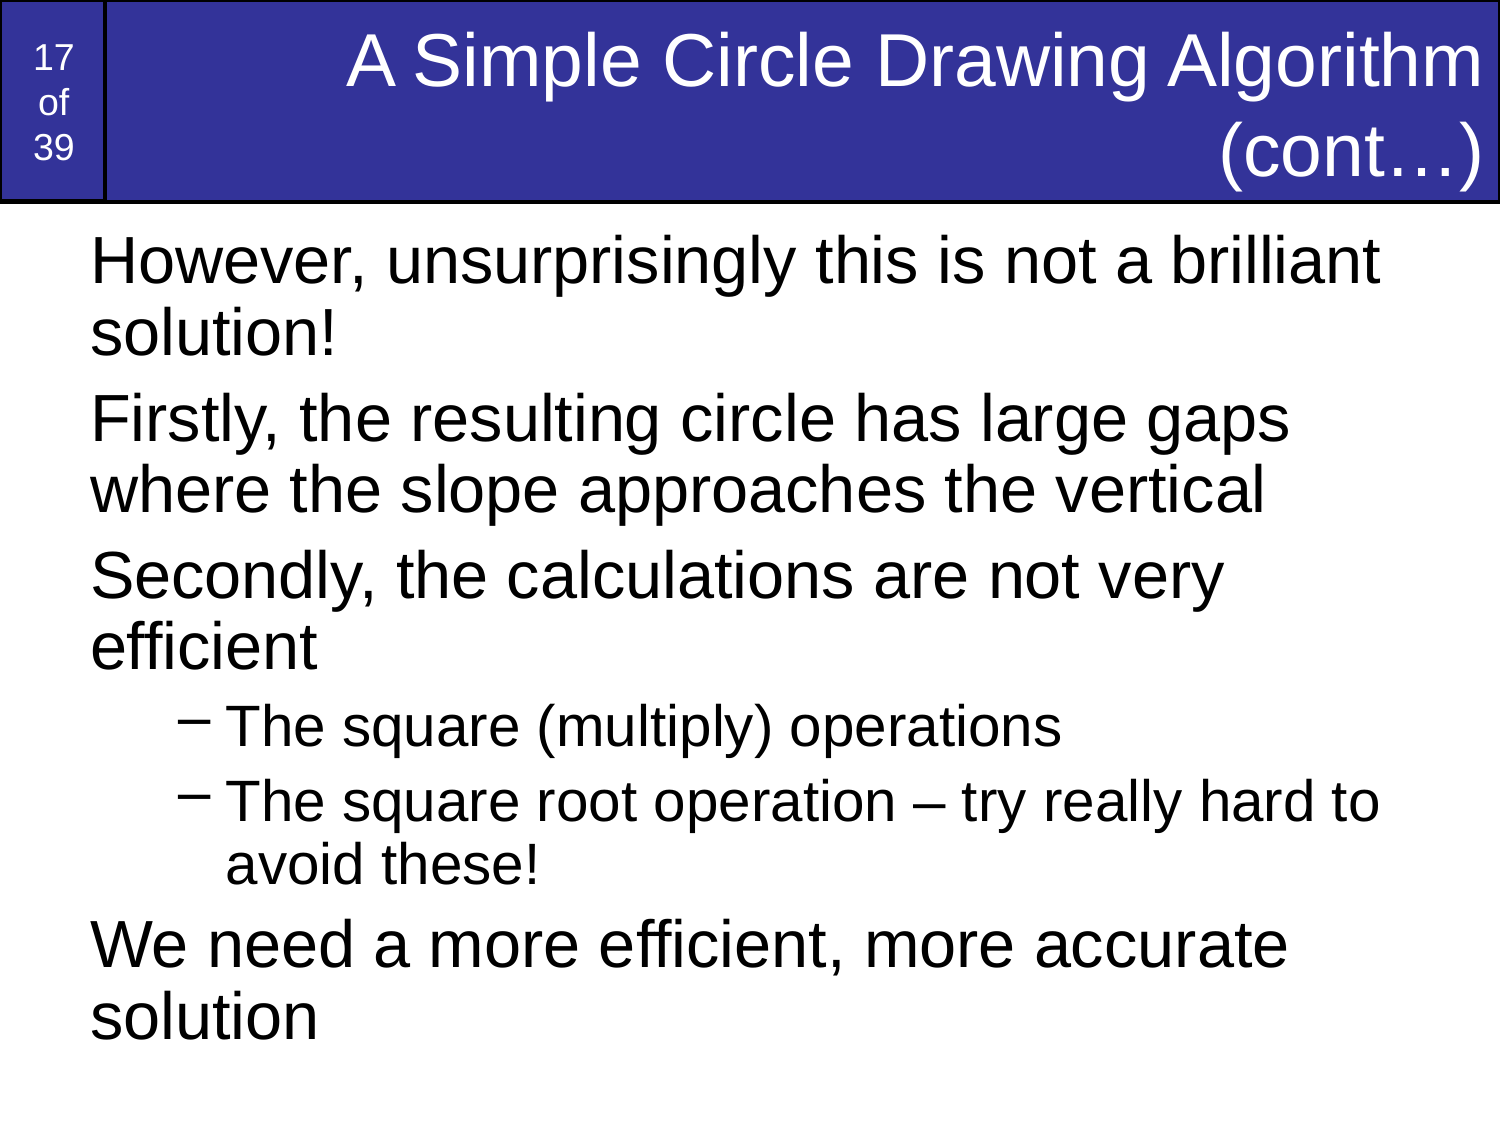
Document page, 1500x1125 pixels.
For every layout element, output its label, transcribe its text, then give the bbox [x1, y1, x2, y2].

text_box [678, 394, 1425, 1125]
title A Simple Circle Drawing Algorithm (cont…) [103, 0, 1500, 204]
list However, unsurprisingly this is not a brilliant solution! Firstly, the resulting circle has large gaps where the slope approaches the vertical Secondly, the calculations are not very efficient The square (multiply) operations The square root operation – try really hard to avoid these! We need a more efficient, more accurate solution [74, 218, 1426, 1125]
